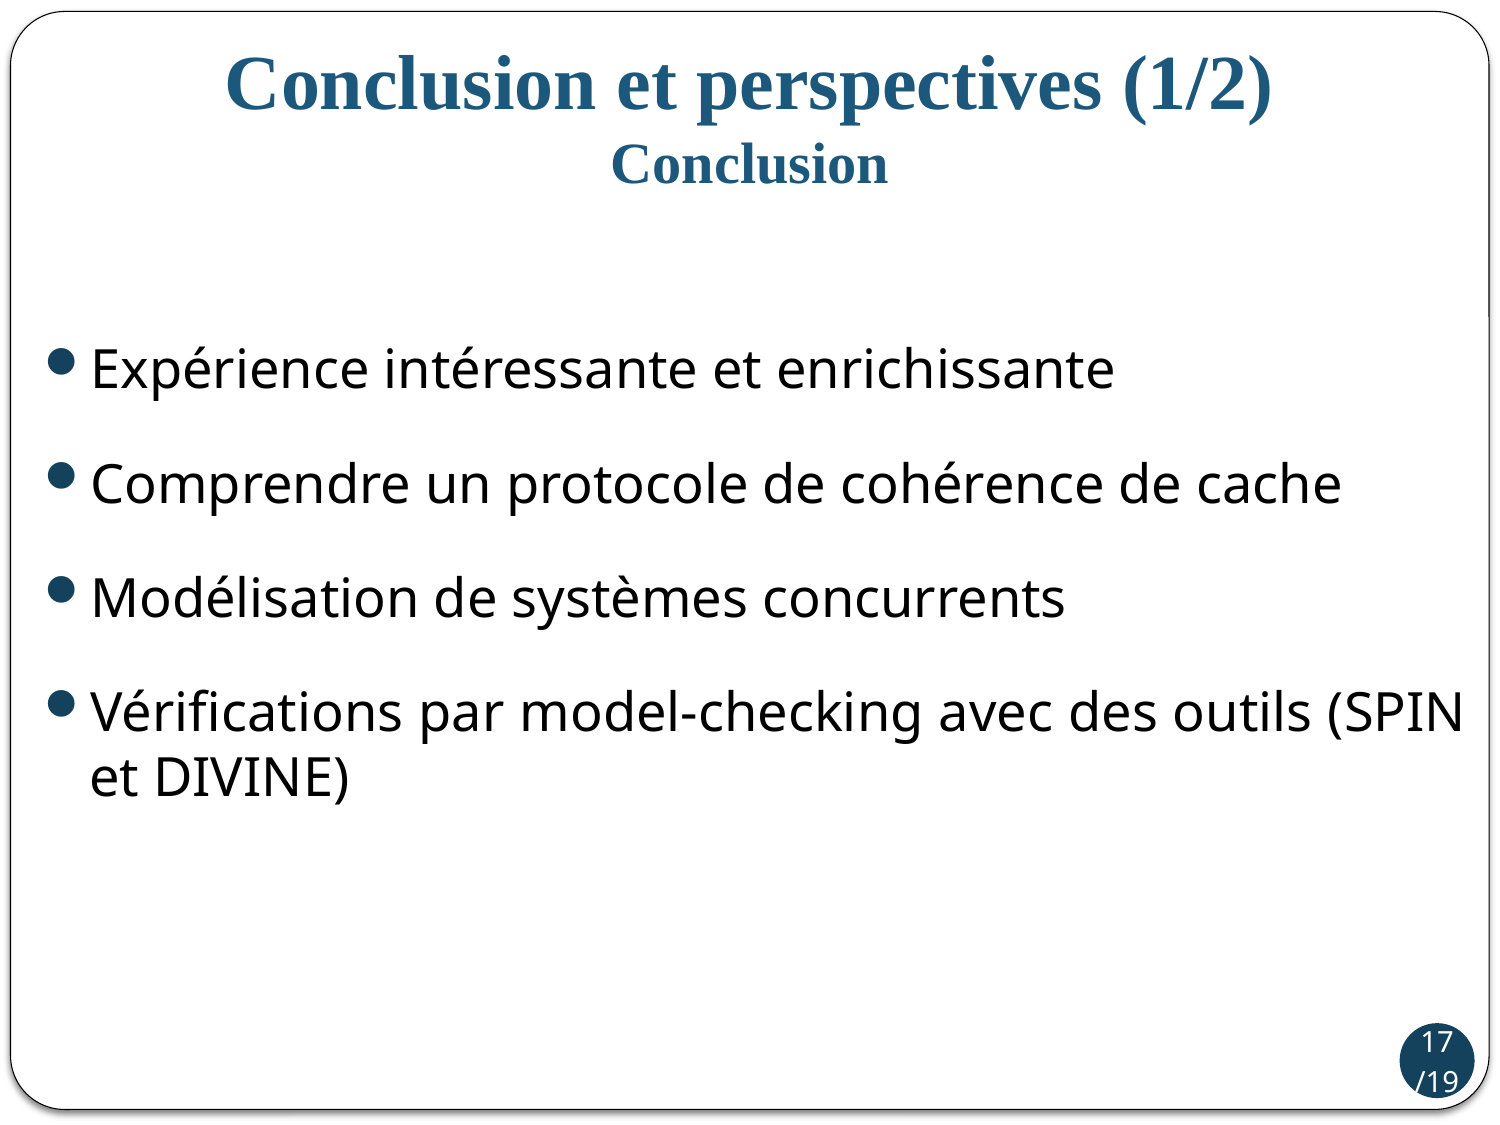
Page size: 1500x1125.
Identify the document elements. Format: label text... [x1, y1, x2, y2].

list Expérience intéressante et enrichissante Comprendre un protocole de cohérence de cache Modélisation de systèmes concurrents Vérifications par model-checking avec des outils (SPIN et DIVINE) [29, 327, 1483, 1072]
text_box Conclusion et perspectives (1/2) Conclusion [0, 22, 1500, 210]
slide_number 17/19 [1399, 1023, 1475, 1099]
